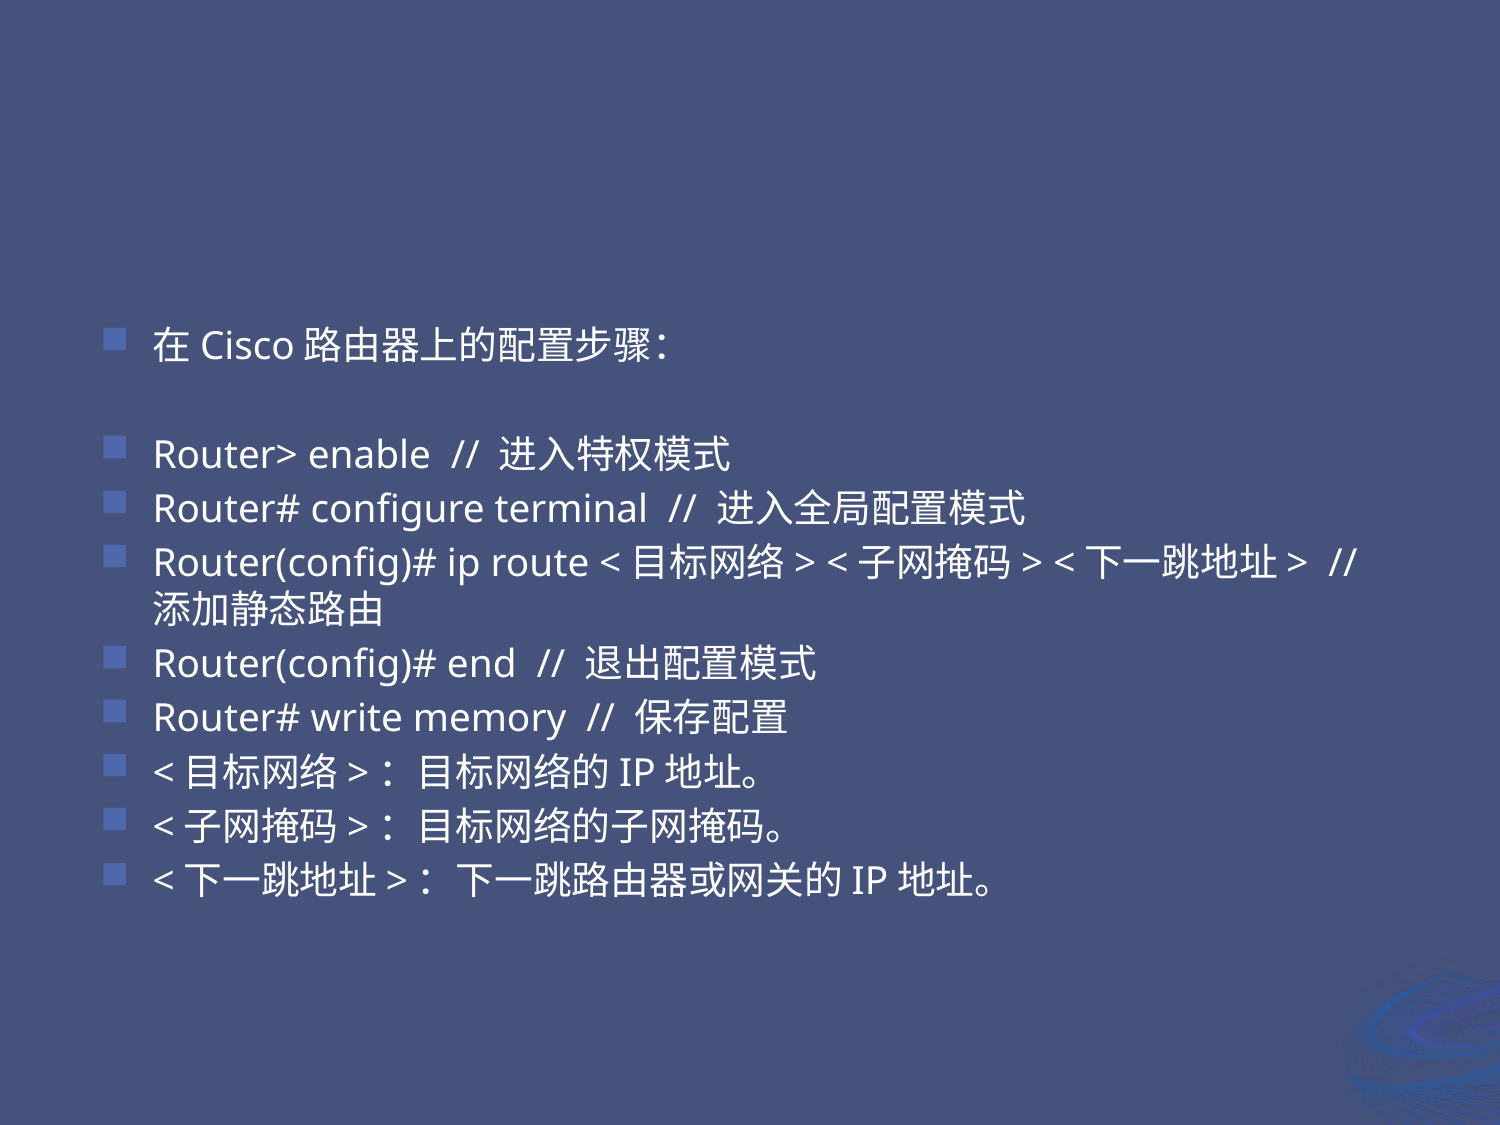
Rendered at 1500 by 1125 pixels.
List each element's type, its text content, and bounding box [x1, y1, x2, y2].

picture [1326, 949, 1500, 1125]
text_box 在Cisco路由器上的配置步骤： Router> enable // 进入特权模式 Router# configure terminal // 进入全局配置模式 Router(config)# ip route <目标网络> <子网掩码> <下一跳地址> // 添加静态路由 Router(config)# end // 退出配置模式 Router# write memory // 保存配置 <目标网络>：目标网络的IP地址。 <子网掩码>：目标网络的子网掩码。 <下一跳地址>：下一跳路由器或网关的IP地址。 [85, 313, 1415, 913]
